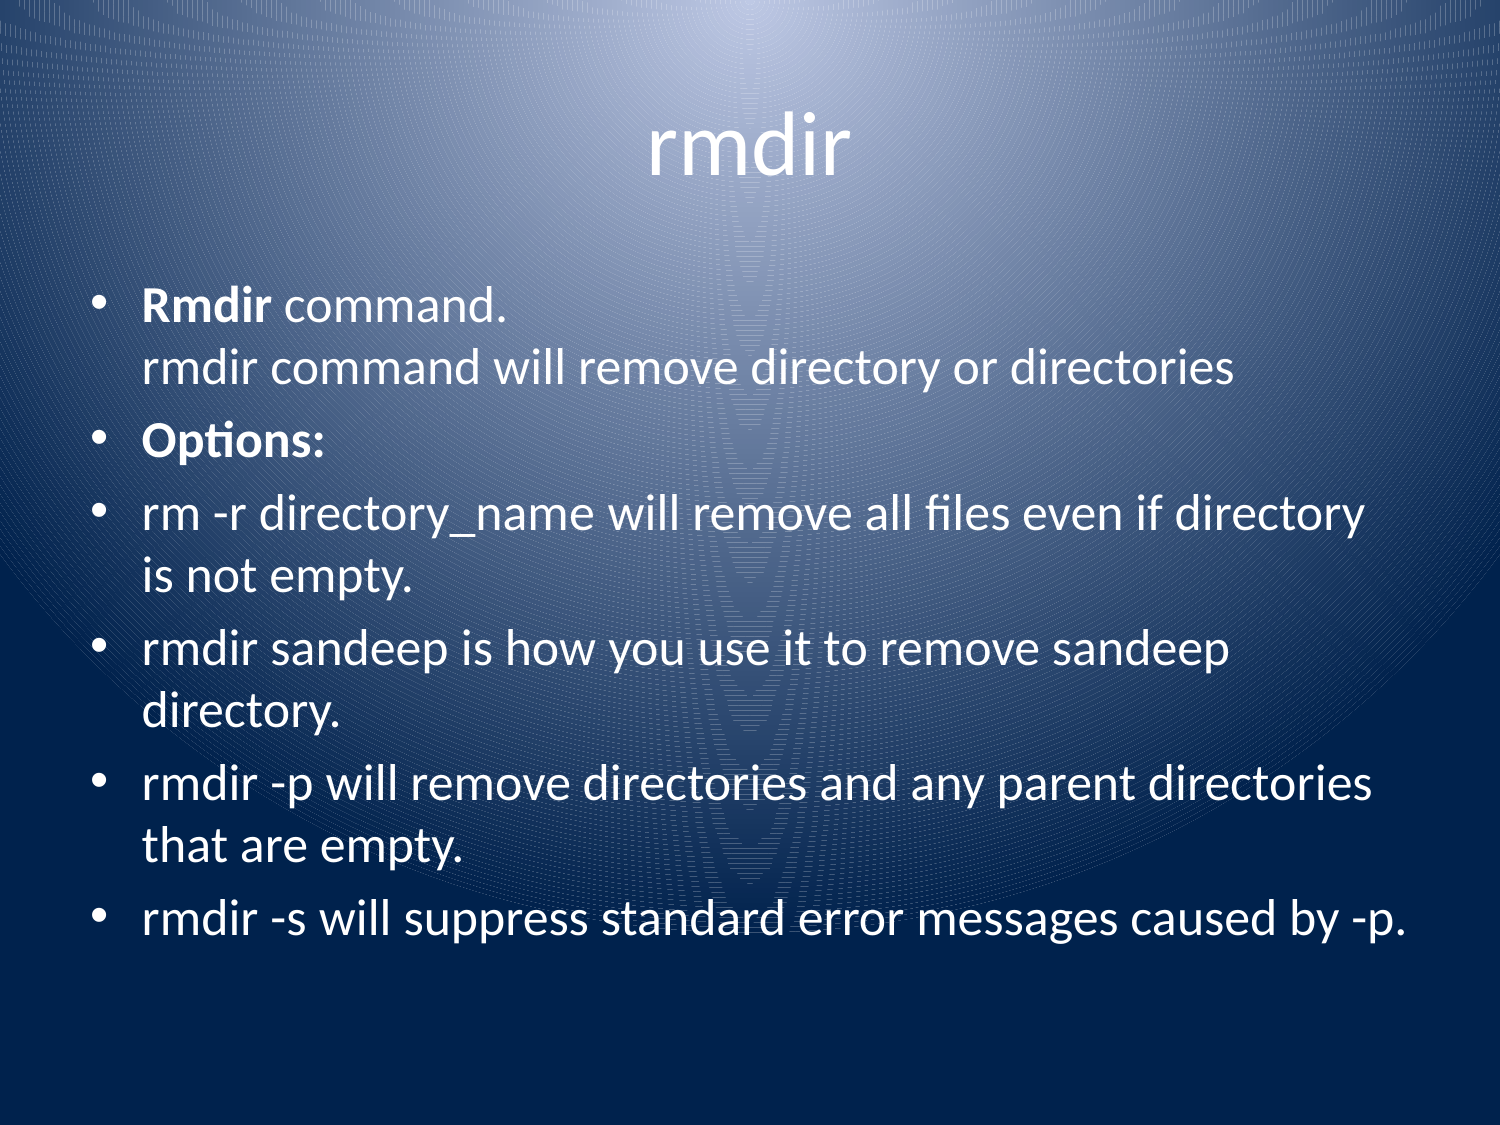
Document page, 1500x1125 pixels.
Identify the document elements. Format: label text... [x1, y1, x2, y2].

title rmdir [75, 45, 1425, 233]
list Rmdir command. rmdir command will remove directory or directories Options: rm -r directory_name will remove all files even if directory is not empty. rmdir sandeep is how you use it to remove sandeep directory. rmdir -p will remove directories and any parent directories that are empty. rmdir -s will suppress standard error messages caused by -p. [75, 262, 1425, 1005]
